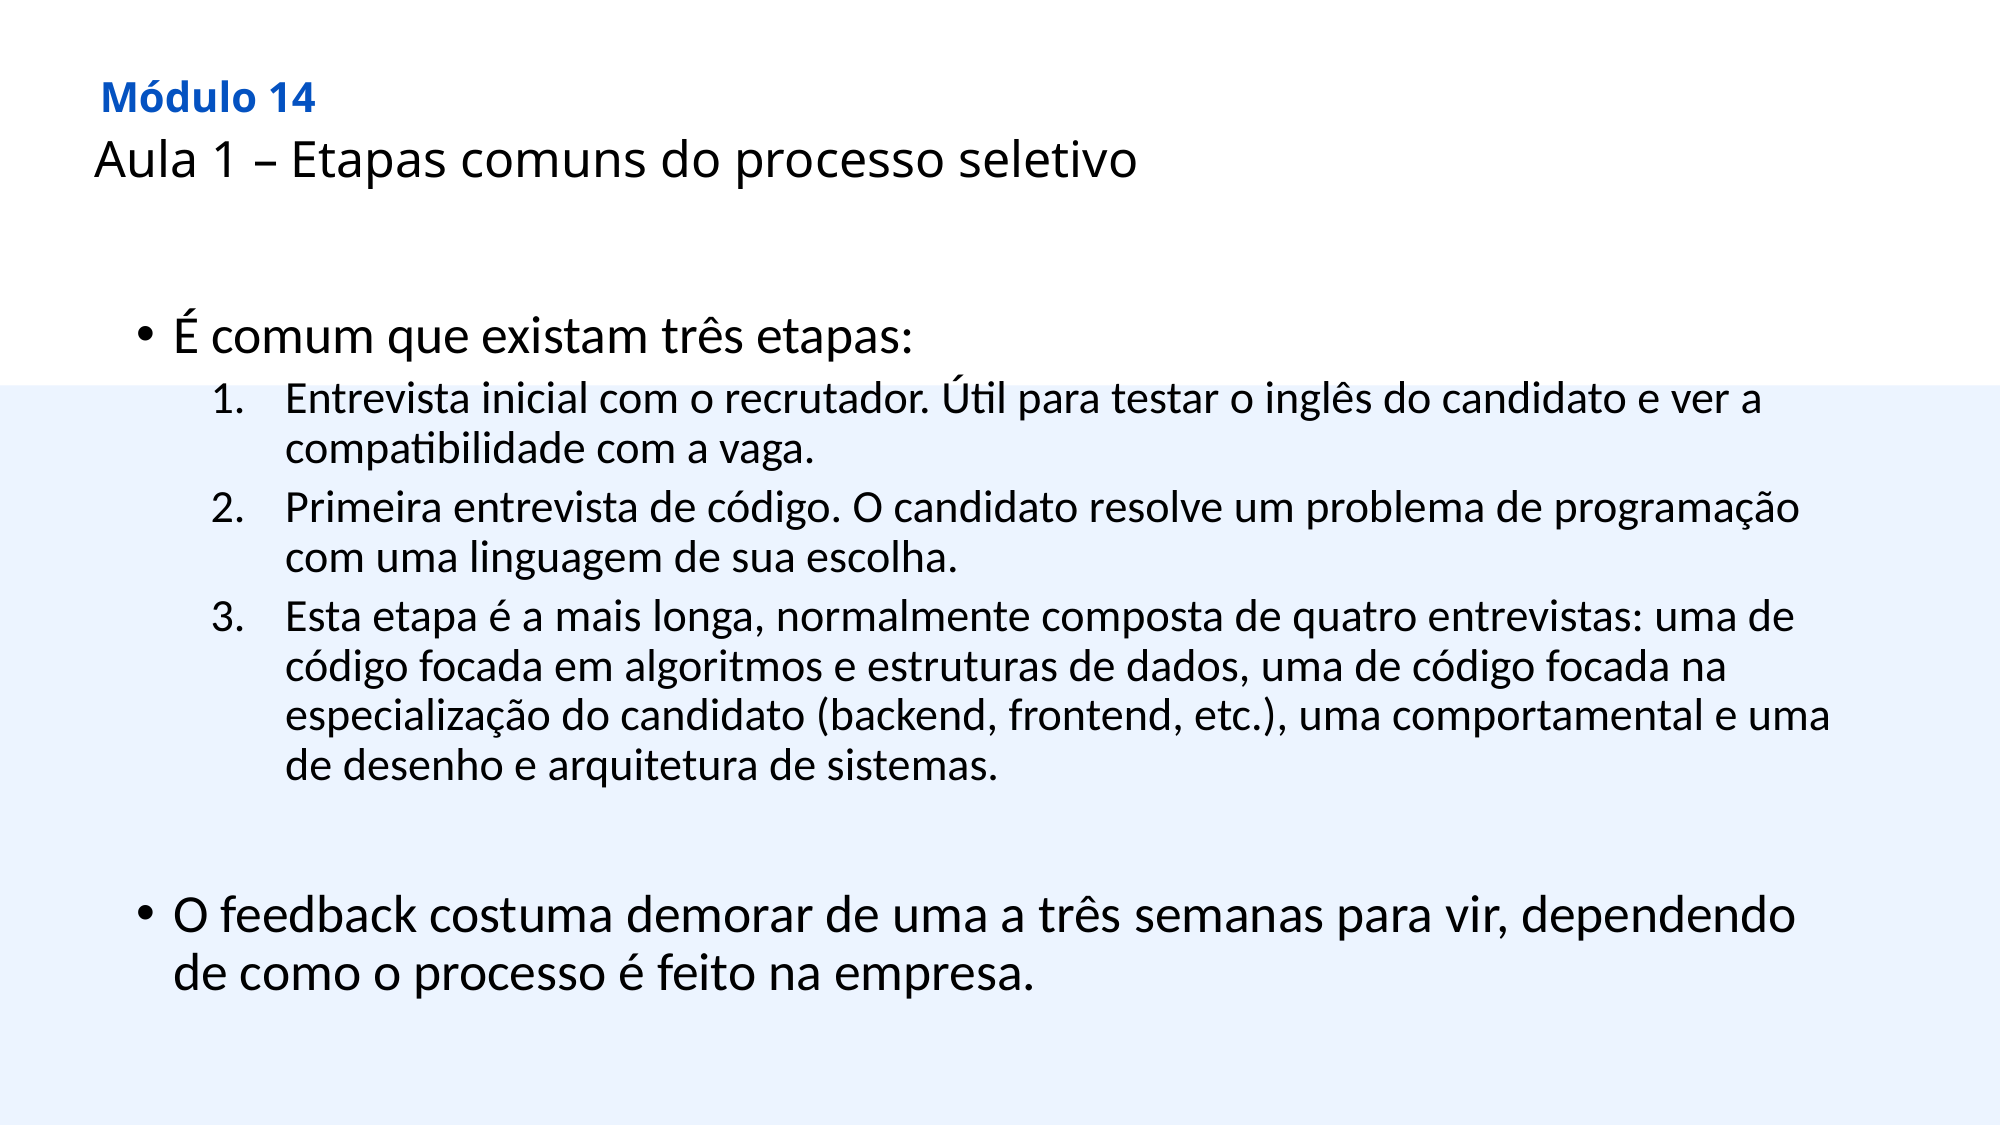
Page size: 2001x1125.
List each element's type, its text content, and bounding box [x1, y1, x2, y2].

text_box Módulo 14 [84, 63, 637, 128]
text_box Aula 1 – Etapas comuns do processo seletivo [79, 119, 1242, 195]
text_box [0, 384, 2000, 1125]
list É comum que existam três etapas: Entrevista inicial com o recrutador. Útil para testar o inglês do candidato e ver a compatibilidade com a vaga. Primeira entrevista de código. O candidato resolve um problema de programação com uma linguagem de sua escolha. Esta etapa é a mais longa, normalmente composta de quatro entrevistas: uma de código focada em algoritmos e estruturas de dados, uma de código focada na especialização do candidato (backend, frontend, etc.), uma comportamental e uma de desenho e arquitetura de sistemas. O feedback costuma demorar de uma a três semanas para vir, dependendo de como o processo é feito na empresa. [121, 299, 1863, 1014]
